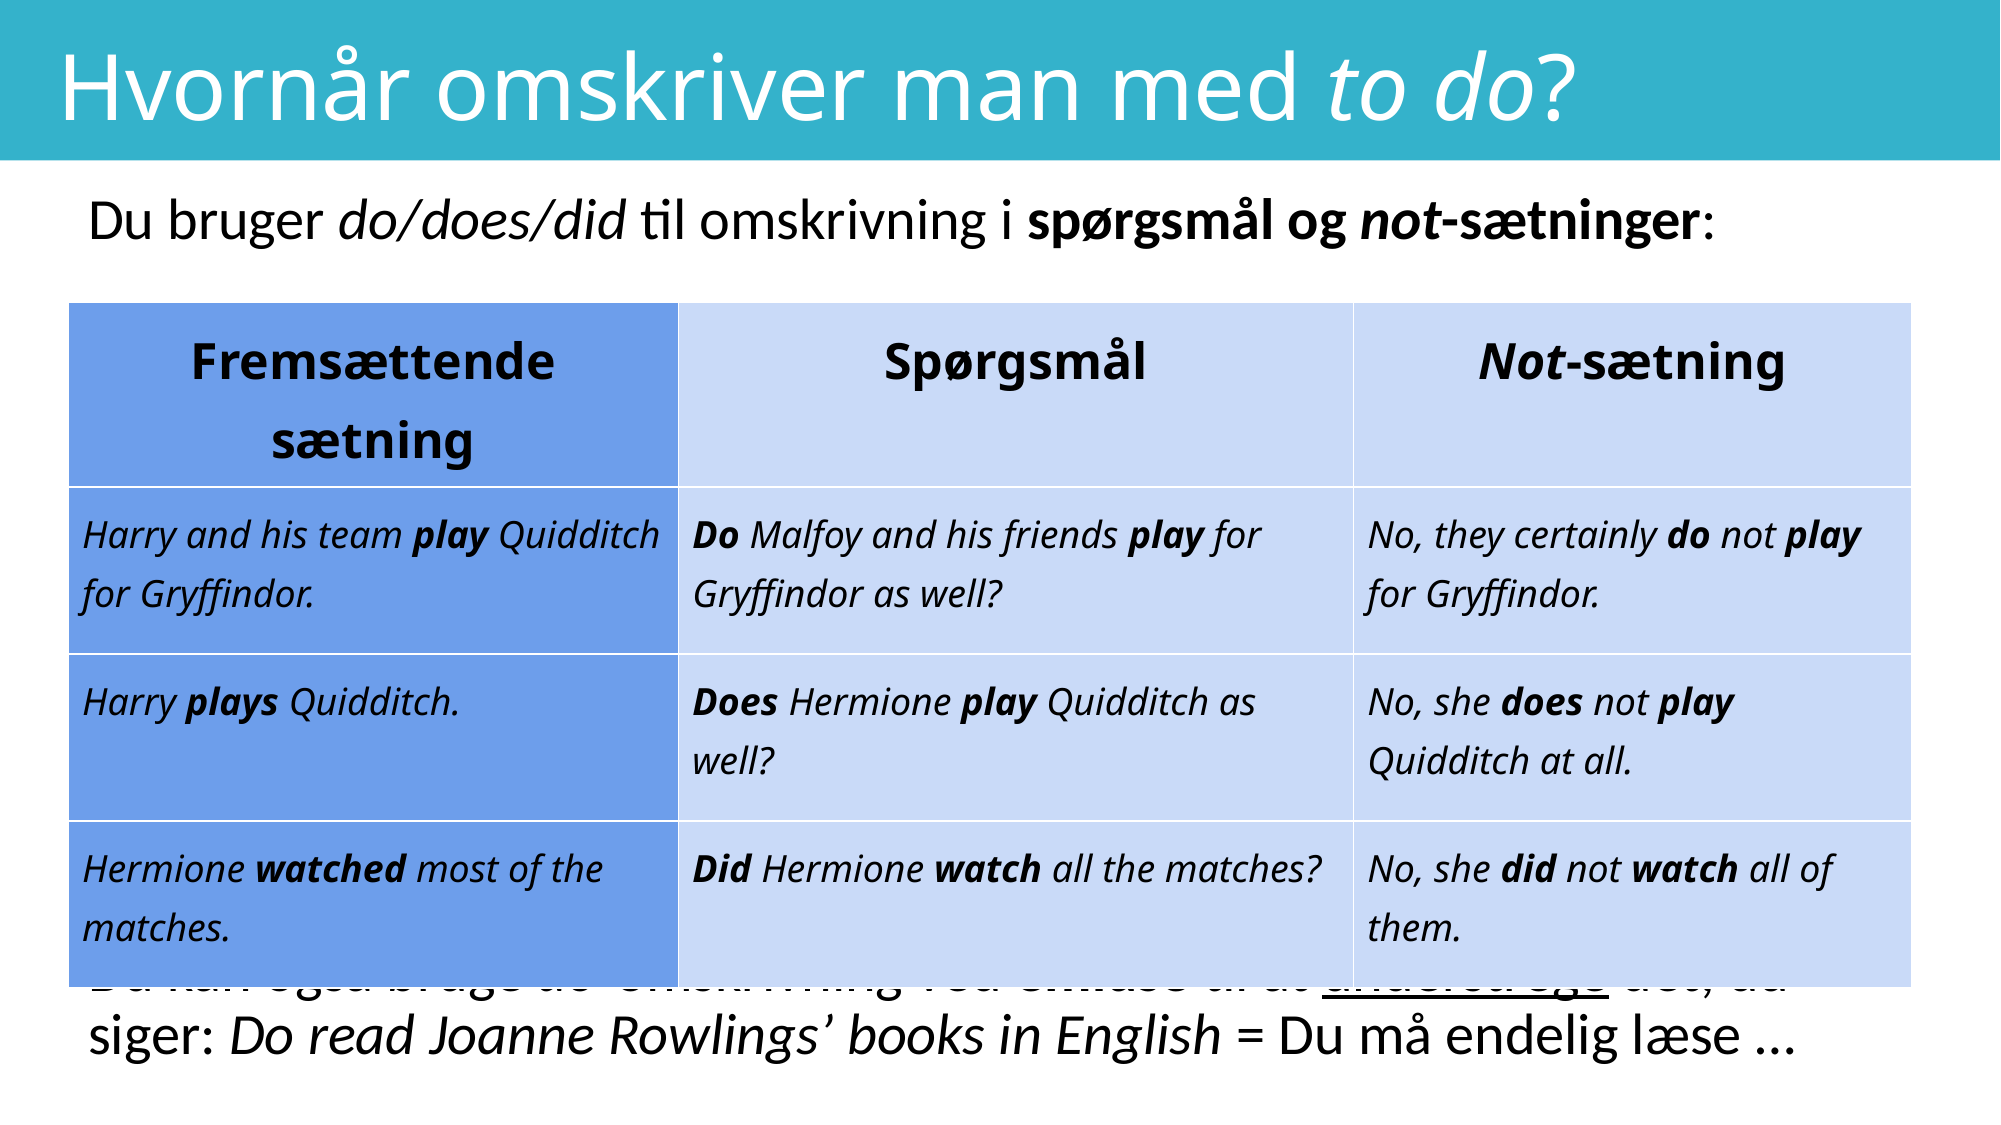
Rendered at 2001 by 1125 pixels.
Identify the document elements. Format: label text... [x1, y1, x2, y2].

table_cell Did Hermione watch all the matches? [679, 822, 1353, 987]
table_cell Do Malfoy and his friends play for Gryffindor as well? [679, 488, 1353, 653]
table_cell No, she does not play Quidditch at all. [1354, 655, 1911, 820]
table_cell Hermione watched most of the matches. [69, 822, 678, 987]
table_cell No, they certainly do not play for Gryffindor. [1354, 488, 1911, 653]
table_header Not-sætning [1354, 303, 1911, 486]
table_cell Harry plays Quidditch. [69, 655, 678, 820]
table_cell Does Hermione play Quidditch as well? [679, 655, 1353, 820]
title Hvornår omskriver man med to do? [37, 0, 1901, 161]
table_header Spørgsmål [679, 303, 1353, 486]
table_header Fremsættende sætning [69, 303, 678, 486]
table_cell No, she did not watch all of them. [1354, 822, 1911, 987]
list Du bruger do/does/did til omskrivning i spørgsmål og not-sætninger: Du kan også bruge do-omskrivning ved emfase til at understrege det, du siger: Do read Joanne Rowlings’ books in English = Du må endelig læse … [68, 169, 1932, 956]
table_cell Harry and his team play Quidditch for Gryffindor. [69, 488, 678, 653]
